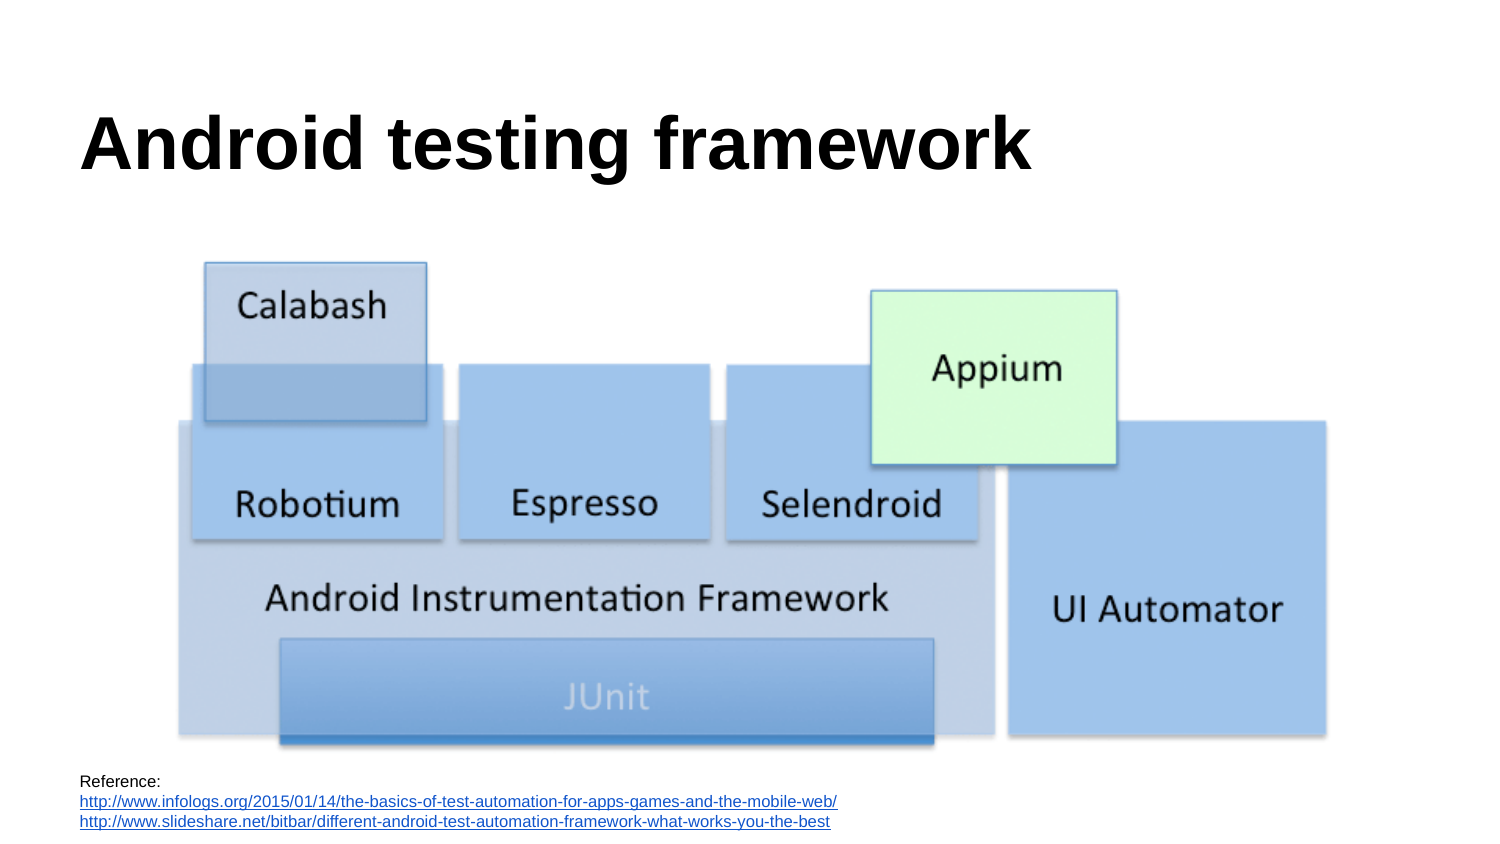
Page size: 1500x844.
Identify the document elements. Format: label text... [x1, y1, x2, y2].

title Android testing framework [64, 58, 1415, 200]
picture [160, 231, 1340, 789]
text_box Reference: http://www.infologs.org/2015/01/14/the-basics-of-test-automation-for-apps-games-and-the-mobile-web/ http://www.slideshare.net/bitbar/different-android-test-automation-framework-what-works-you-the-best [64, 755, 940, 844]
